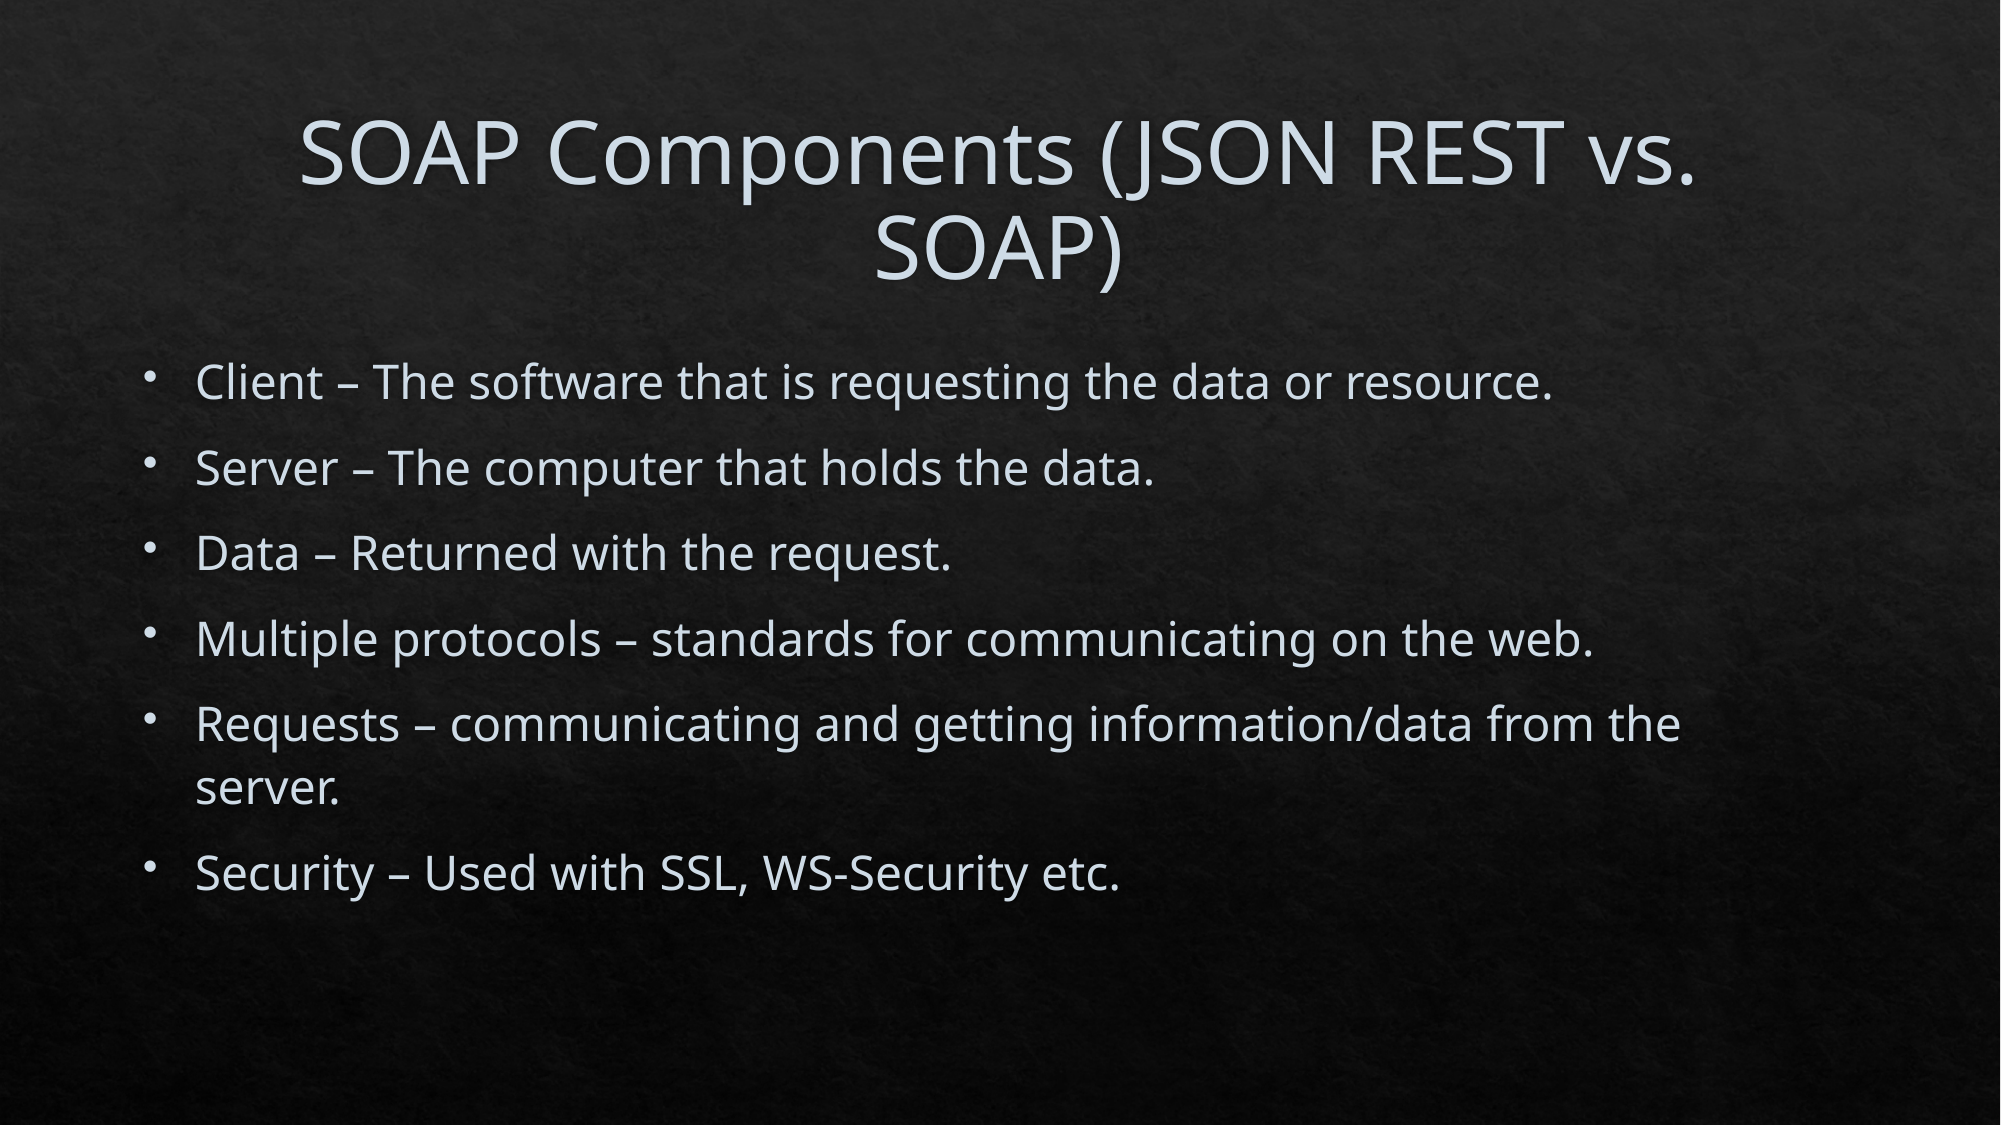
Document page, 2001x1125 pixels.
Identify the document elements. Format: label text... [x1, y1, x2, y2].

list Client – The software that is requesting the data or resource. Server – The computer that holds the data. Data – Returned with the request. Multiple protocols – standards for communicating on the web. Requests – communicating and getting information/data from the server. Security – Used with SSL, WS-Security etc. [123, 338, 1822, 949]
title SOAP Components (JSON REST vs. SOAP) [149, 99, 1849, 307]
